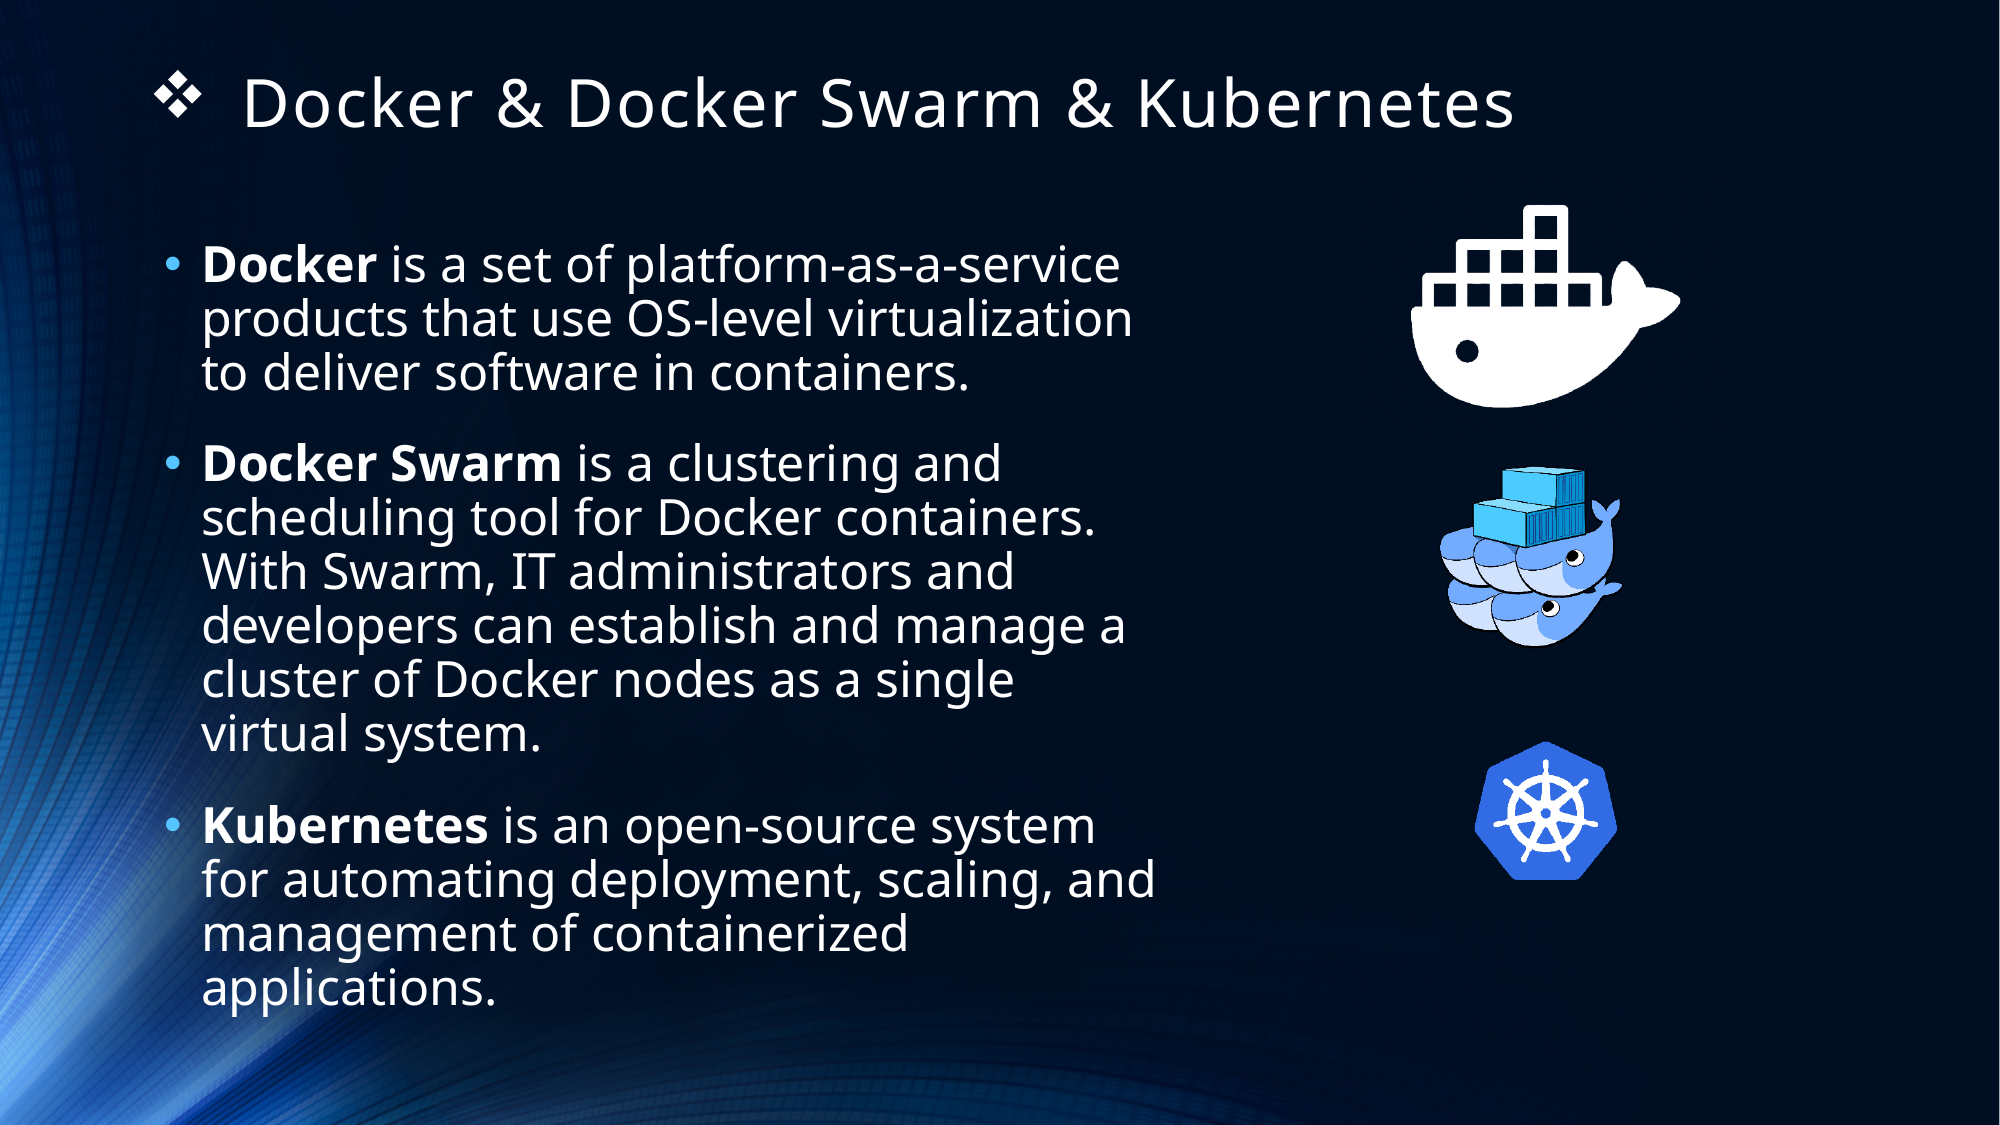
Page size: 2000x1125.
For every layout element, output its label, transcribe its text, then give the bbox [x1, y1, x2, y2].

list Docker is a set of platform-as-a-service products that use OS-level virtualization to deliver software in containers. Docker Swarm is a clustering and scheduling tool for Docker containers. With Swarm, IT administrators and developers can establish and manage a cluster of Docker nodes as a single virtual system. Kubernetes is an open-source system for automating deployment, scaling, and management of containerized applications. [149, 231, 1177, 1106]
title Docker & Docker Swarm & Kubernetes [133, 0, 2000, 150]
picture [0, 0, 2000, 1125]
